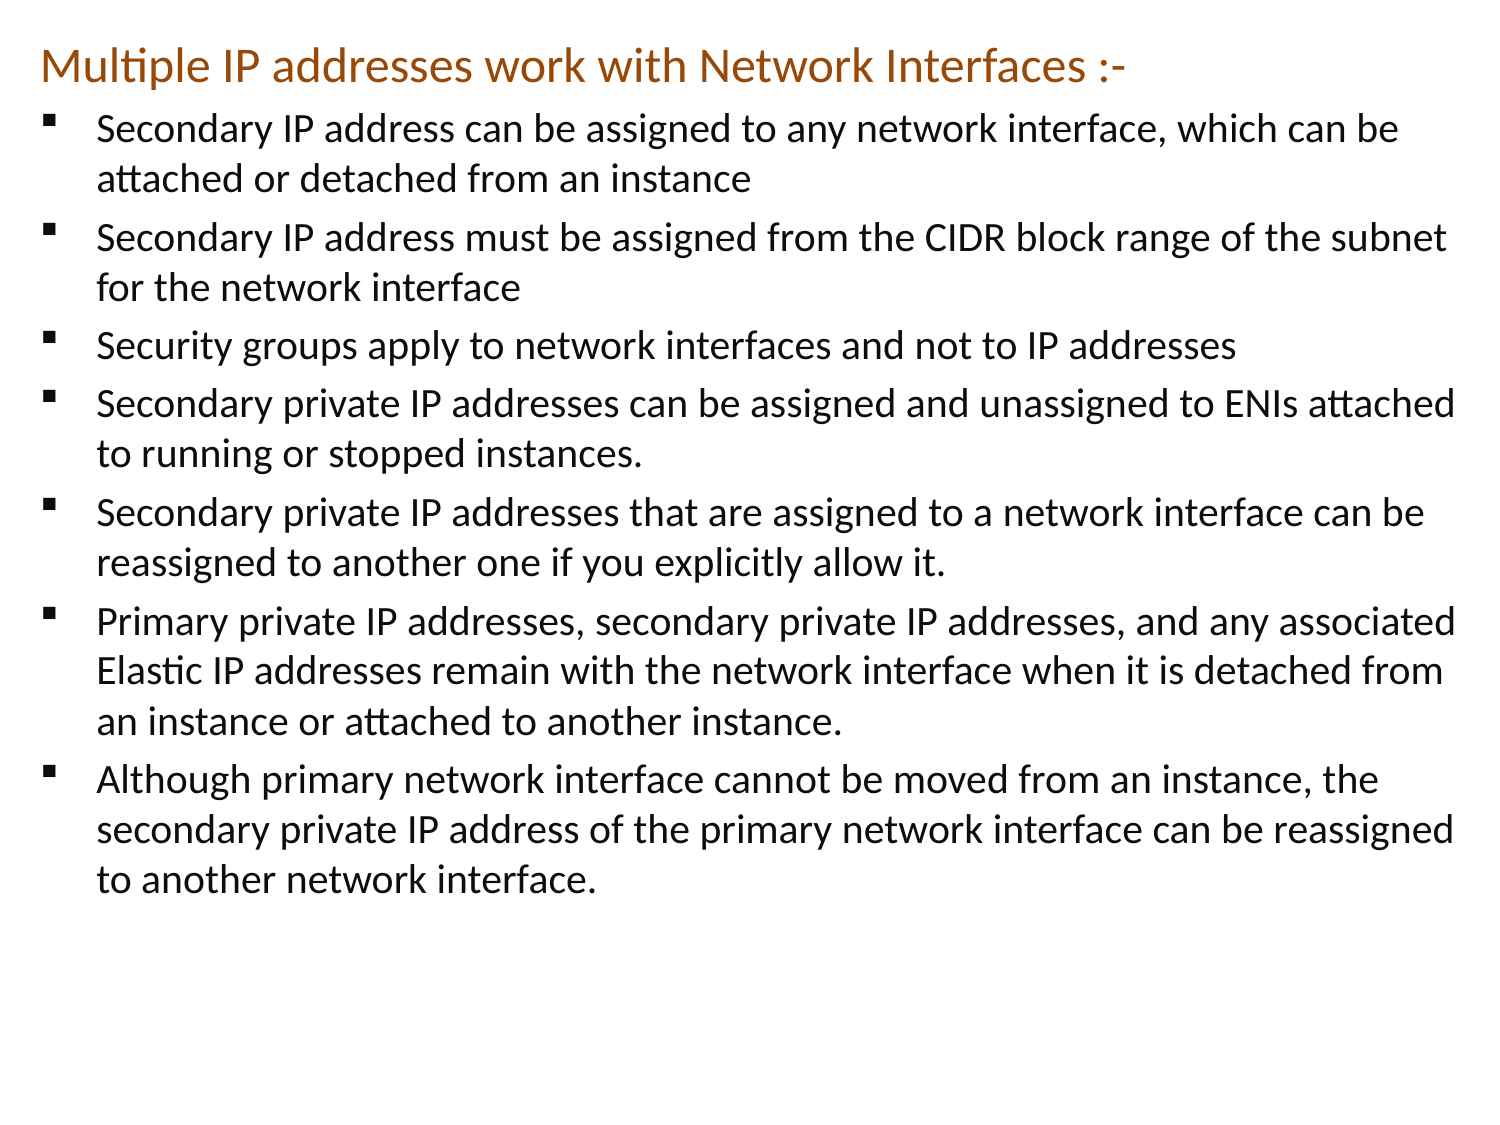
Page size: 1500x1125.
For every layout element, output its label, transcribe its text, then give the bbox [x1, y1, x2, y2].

list Multiple IP addresses work with Network Interfaces :- Secondary IP address can be assigned to any network interface, which can be attached or detached from an instance Secondary IP address must be assigned from the CIDR block range of the subnet for the network interface Security groups apply to network interfaces and not to IP addresses Secondary private IP addresses can be assigned and unassigned to ENIs attached to running or stopped instances. Secondary private IP addresses that are assigned to a network interface can be reassigned to another one if you explicitly allow it. Primary private IP addresses, secondary private IP addresses, and any associated Elastic IP addresses remain with the network interface when it is detached from an instance or attached to another instance. Although primary network interface cannot be moved from an instance, the secondary private IP address of the primary network interface can be reassigned to another network interface. [24, 24, 1475, 1088]
